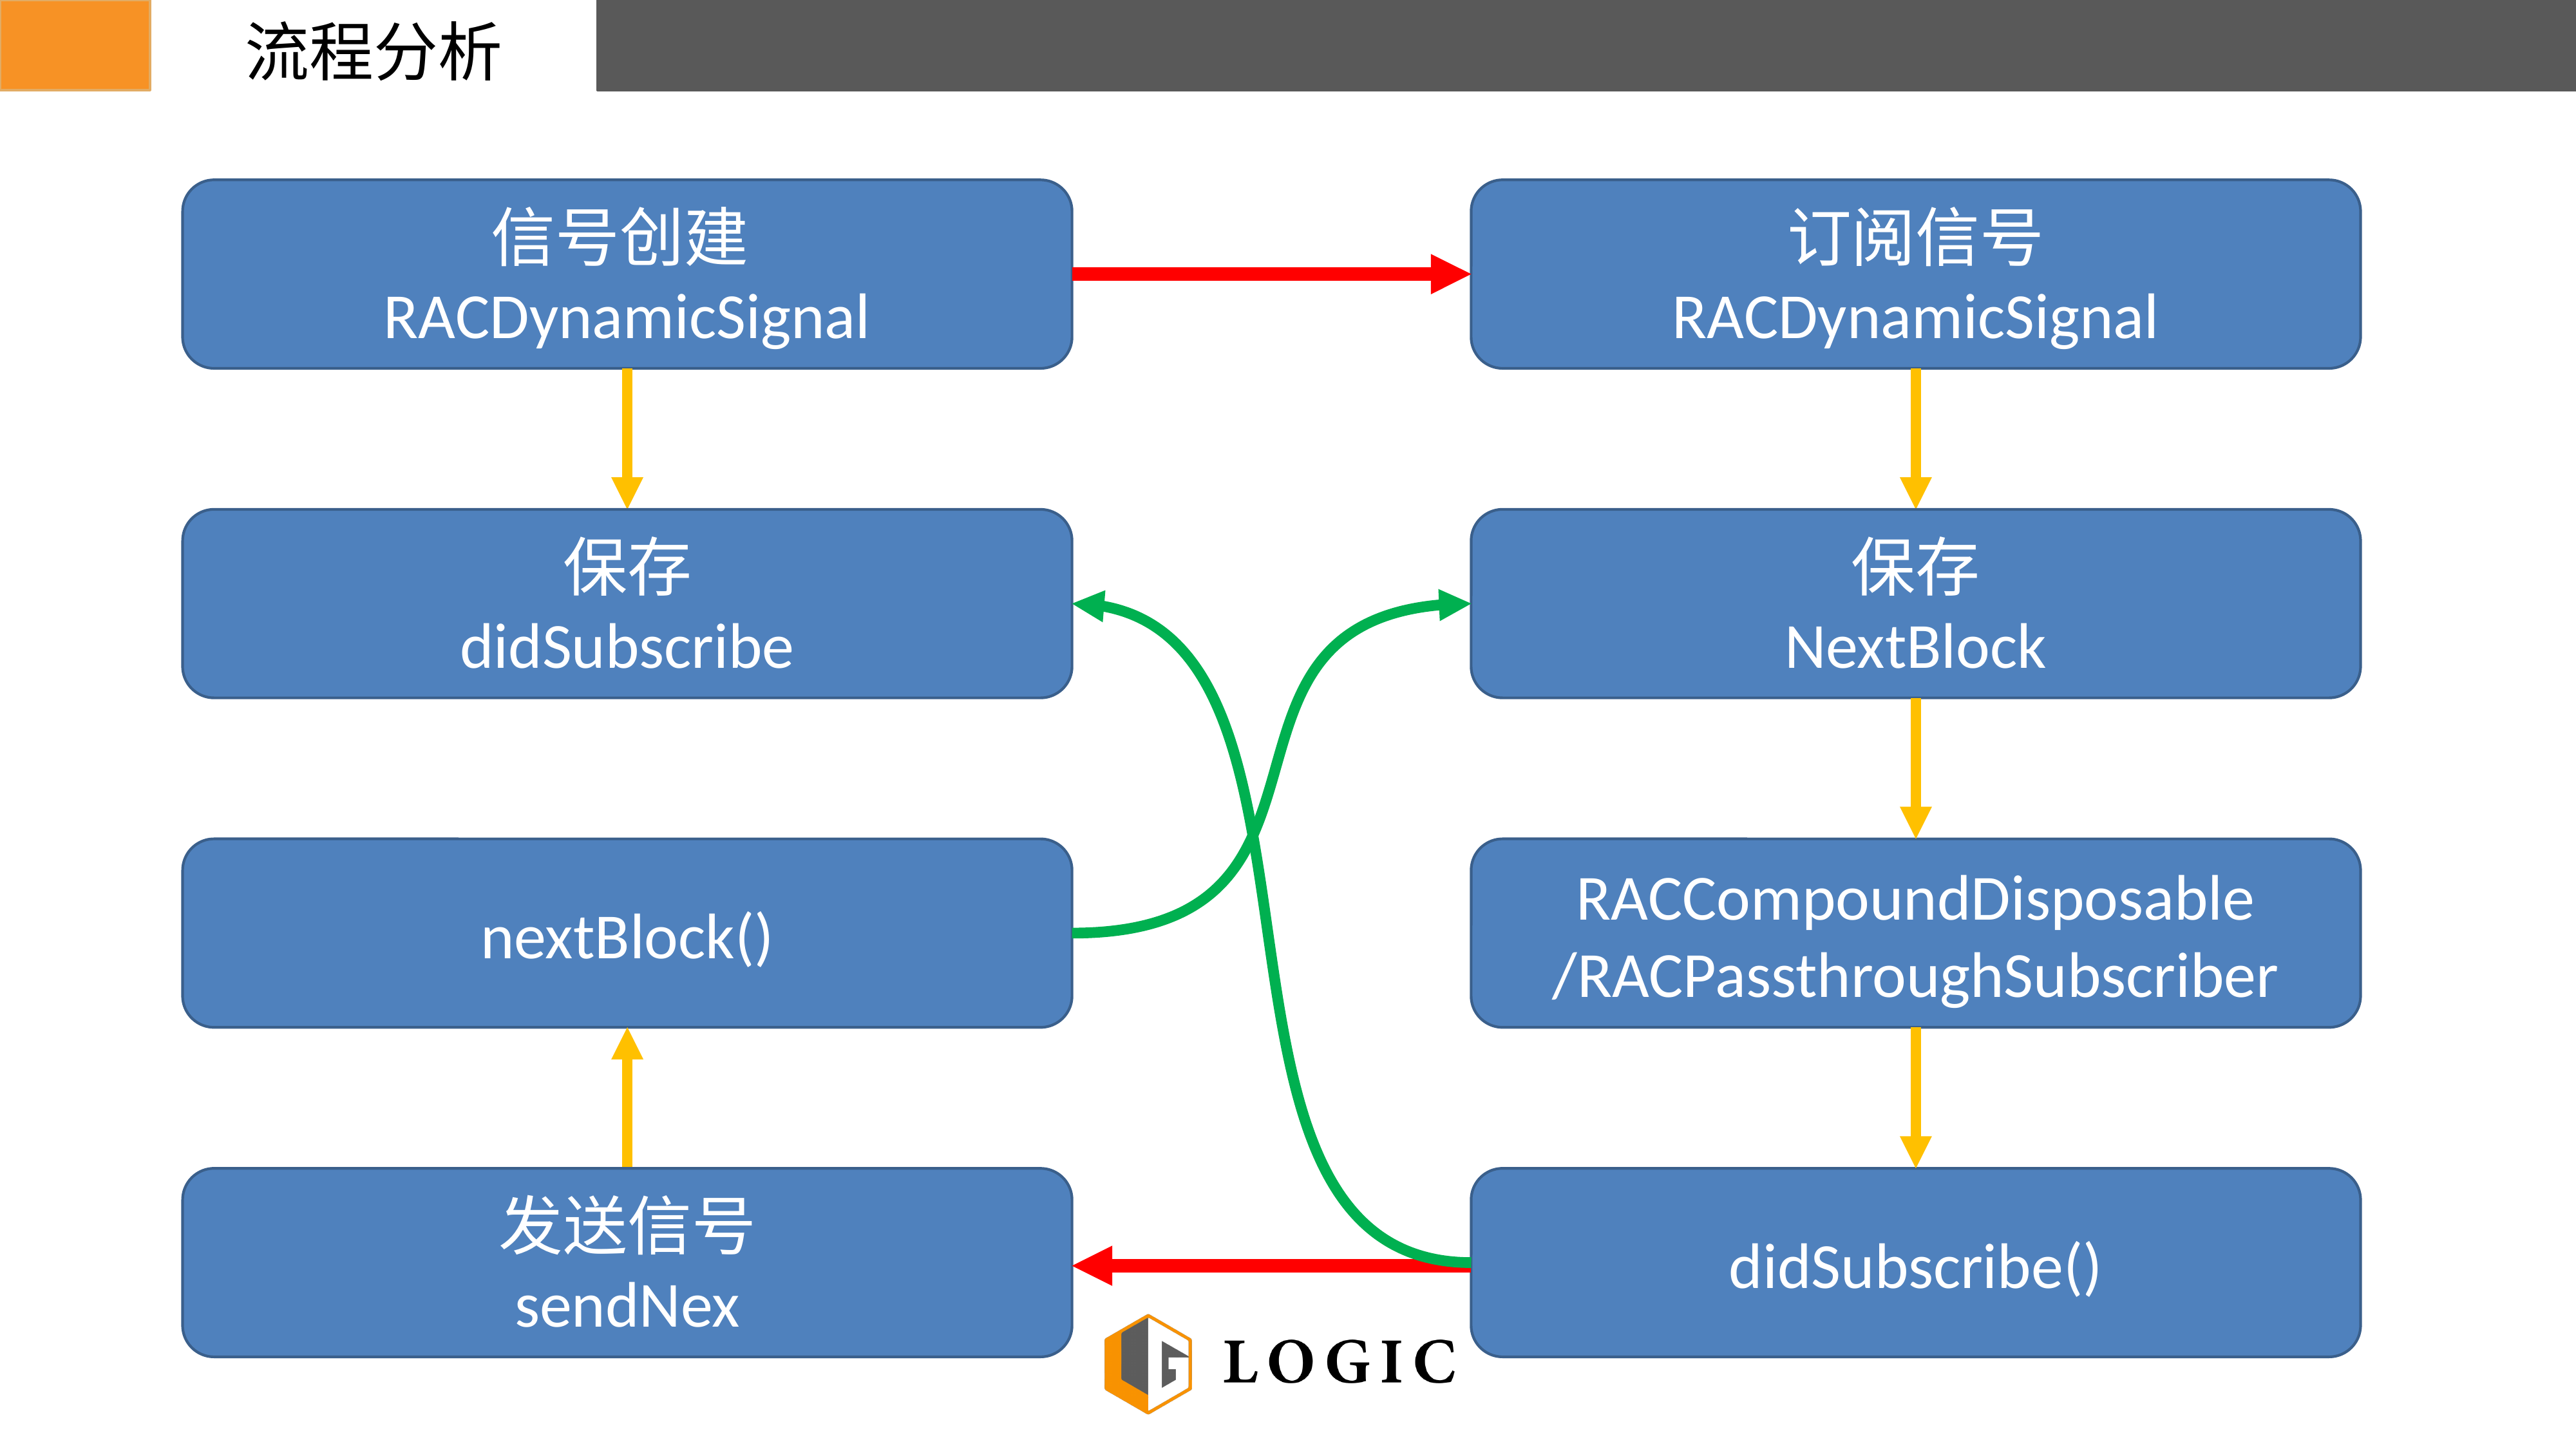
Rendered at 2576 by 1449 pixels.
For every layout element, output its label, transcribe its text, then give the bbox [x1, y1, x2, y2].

text_box didSubscribe() [1470, 1167, 2362, 1359]
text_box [1072, 938, 1472, 1263]
text_box 发送信号 sendNex [181, 1167, 1074, 1359]
text_box 流程分析 [151, 6, 597, 93]
text_box 保存 NextBlock [1470, 507, 2362, 699]
text_box nextBlock() [181, 837, 1068, 1029]
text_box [1072, 603, 1472, 934]
text_box 订阅信号 RACDynamicSignal [1470, 178, 2362, 370]
text_box 信号创建 RACDynamicSignal [181, 178, 1074, 370]
picture [1098, 1309, 1477, 1417]
text_box RACCompoundDisposable /RACPassthroughSubscriber [1474, 837, 2362, 1029]
text_box 保存 didSubscribe [181, 507, 1074, 699]
